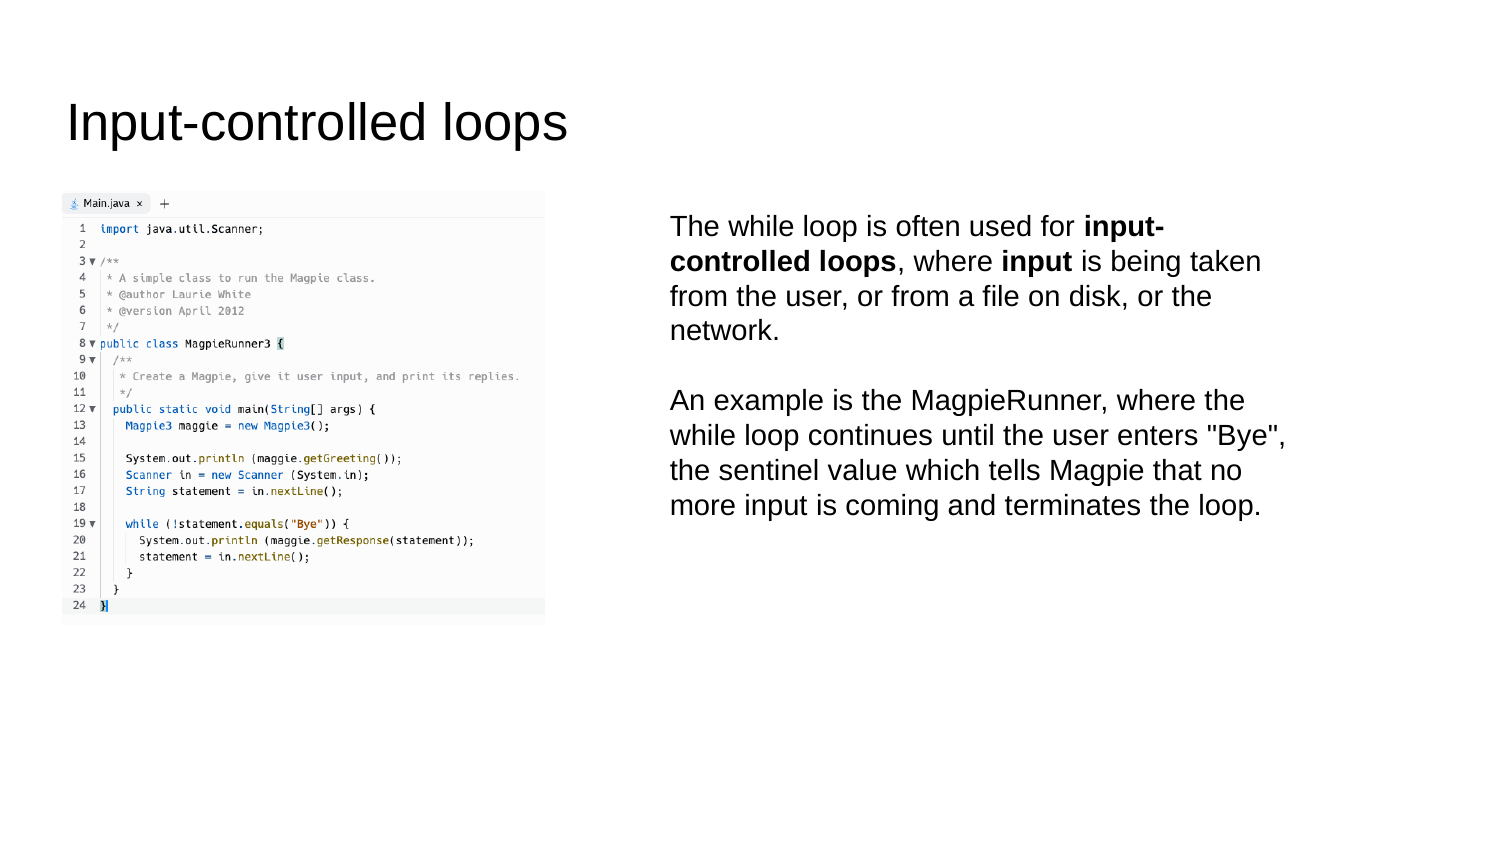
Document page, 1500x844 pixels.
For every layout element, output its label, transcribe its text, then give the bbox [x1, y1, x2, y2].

title Input-controlled loops [51, 72, 1439, 167]
text_box The while loop is often used for input-controlled loops, where input is being taken from the user, or from a file on disk, or the network. An example is the MagpieRunner, where the while loop continues until the user enters "Bye", the sentinel value which tells Magpie that no more input is coming and terminates the loop. [654, 191, 1304, 541]
picture [62, 191, 545, 626]
